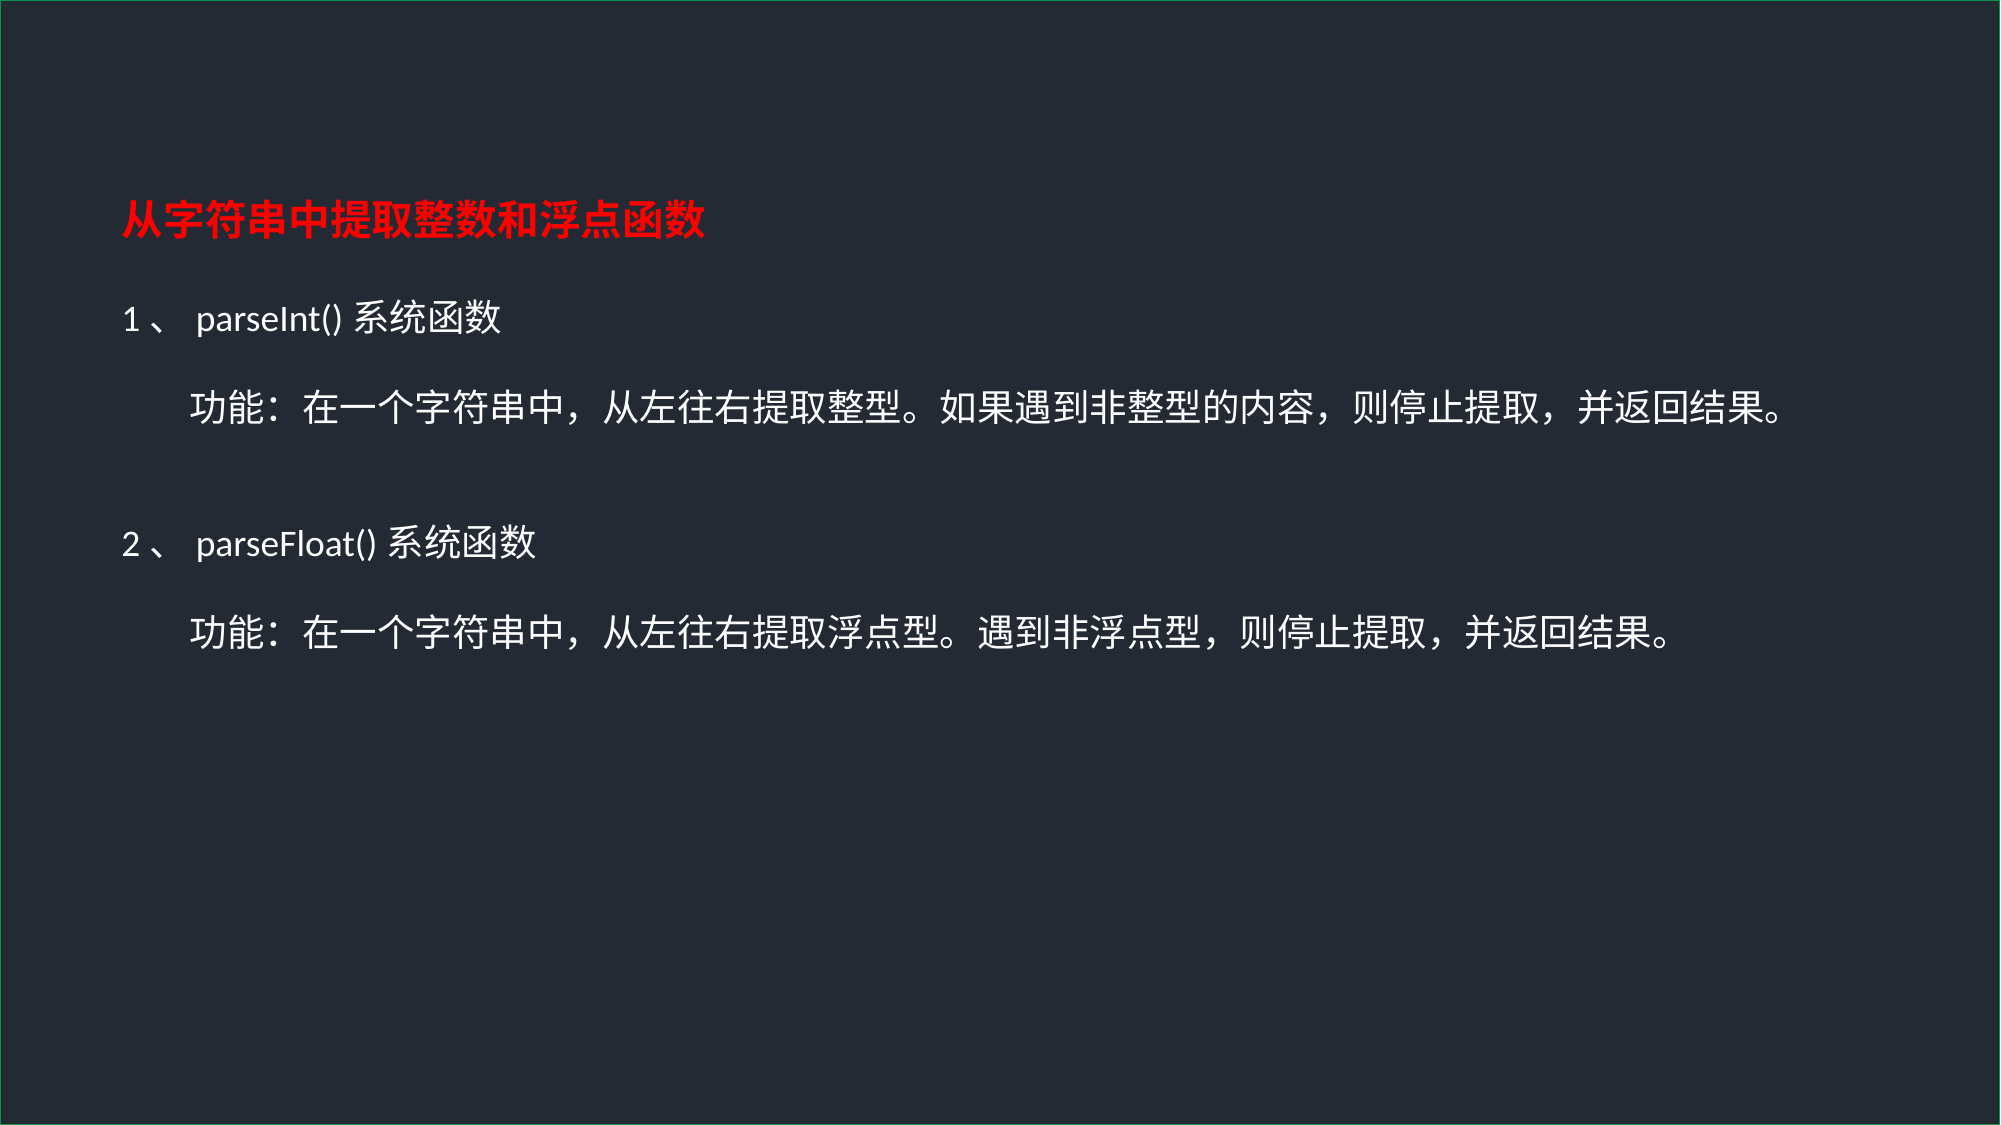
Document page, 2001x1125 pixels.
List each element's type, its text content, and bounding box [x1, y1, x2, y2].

text_box [0, 0, 2000, 1125]
text_box 从字符串中提取整数和浮点函数 1、parseInt()系统函数 功能：在一个字符串中，从左往右提取整型。如果遇到非整型的内容，则停止提取，并返回结果。 2、parseFloat()系统函数 功能：在一个字符串中，从左往右提取浮点型。遇到非浮点型，则停止提取，并返回结果。 [106, 186, 1948, 841]
